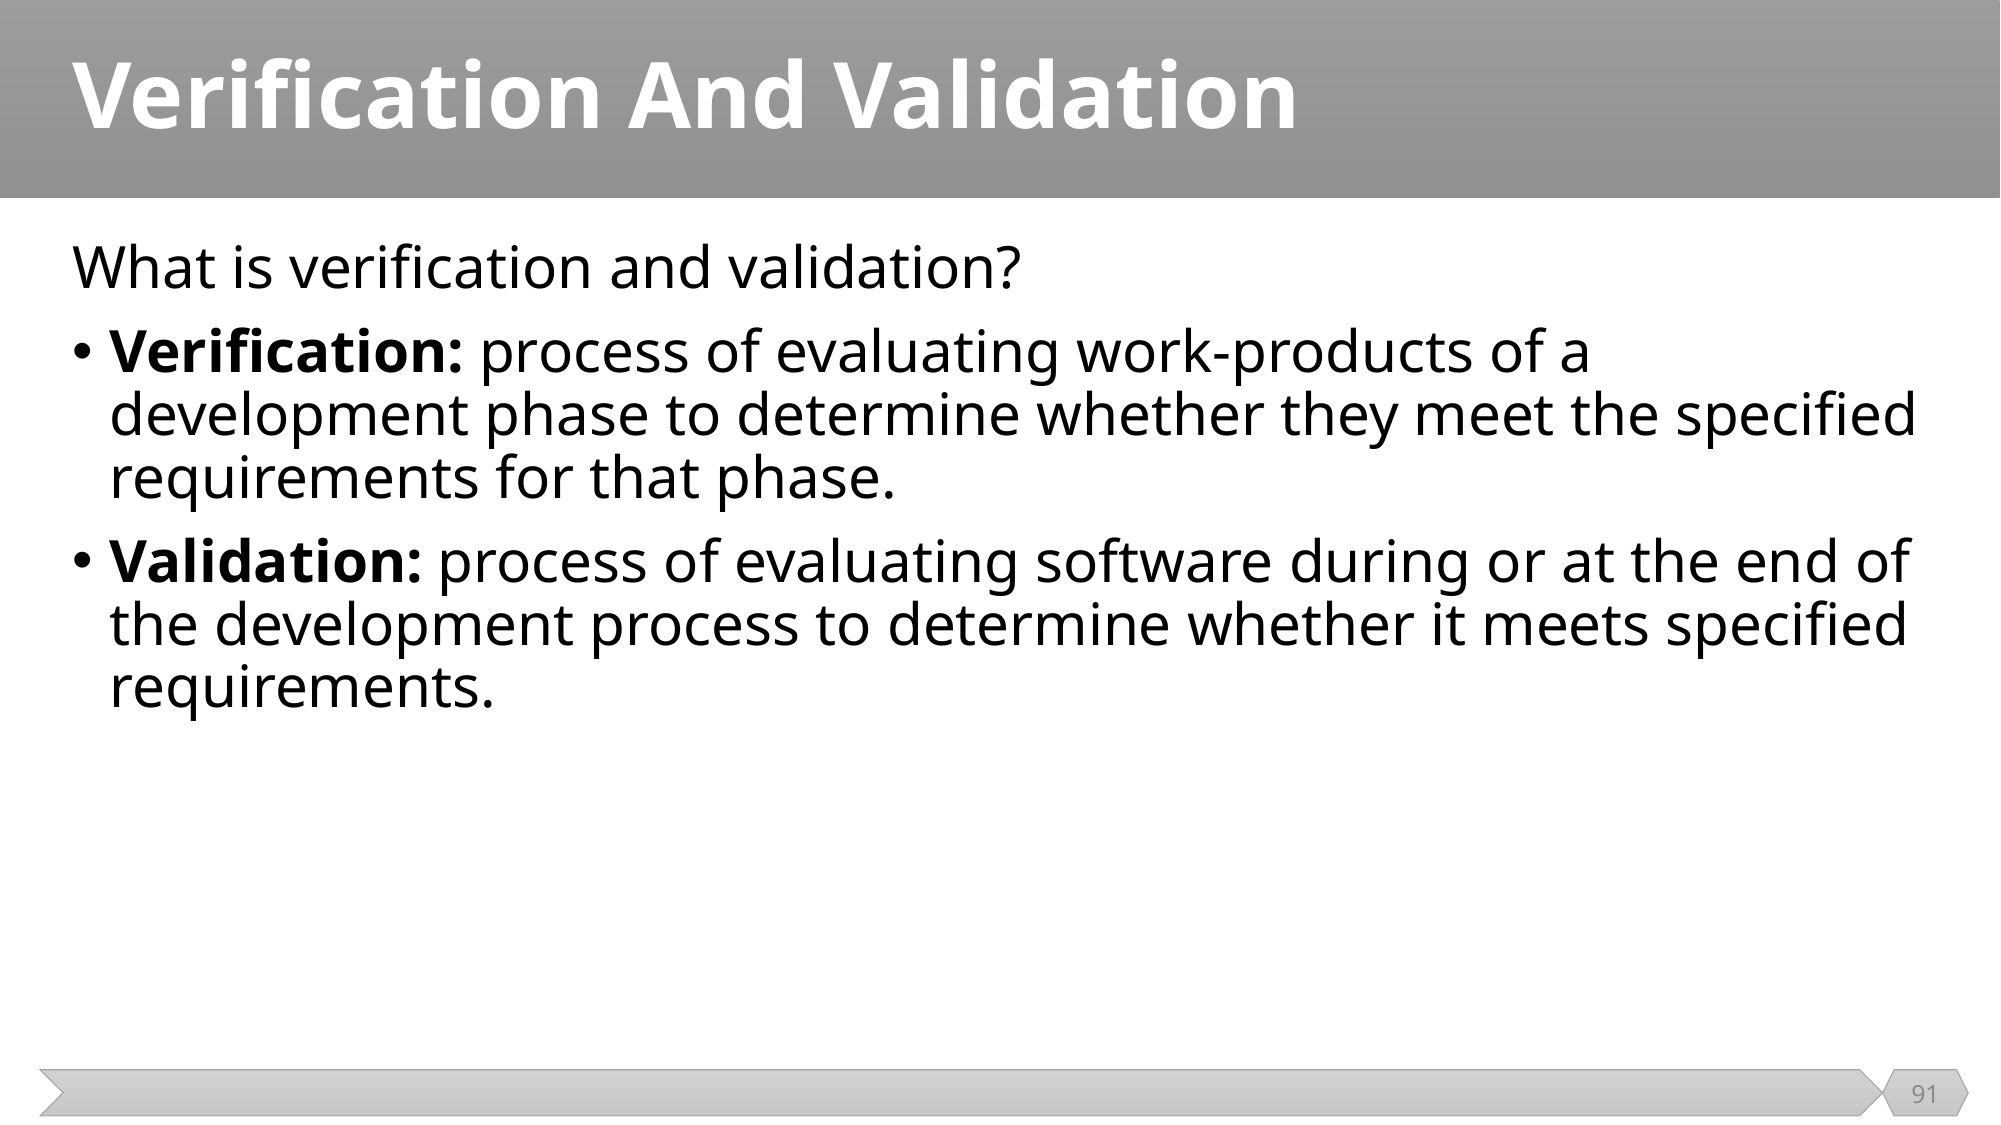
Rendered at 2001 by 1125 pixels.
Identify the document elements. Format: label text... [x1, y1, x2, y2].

title Verification And Validation [56, 0, 1969, 199]
slide_number 91 [1882, 1065, 1969, 1125]
list What is verification and validation? Verification: process of evaluating work-products of a development phase to determine whether they meet the specified requirements for that phase. Validation: process of evaluating software during or at the end of the development process to determine whether it meets specified requirements. [56, 230, 1969, 1010]
